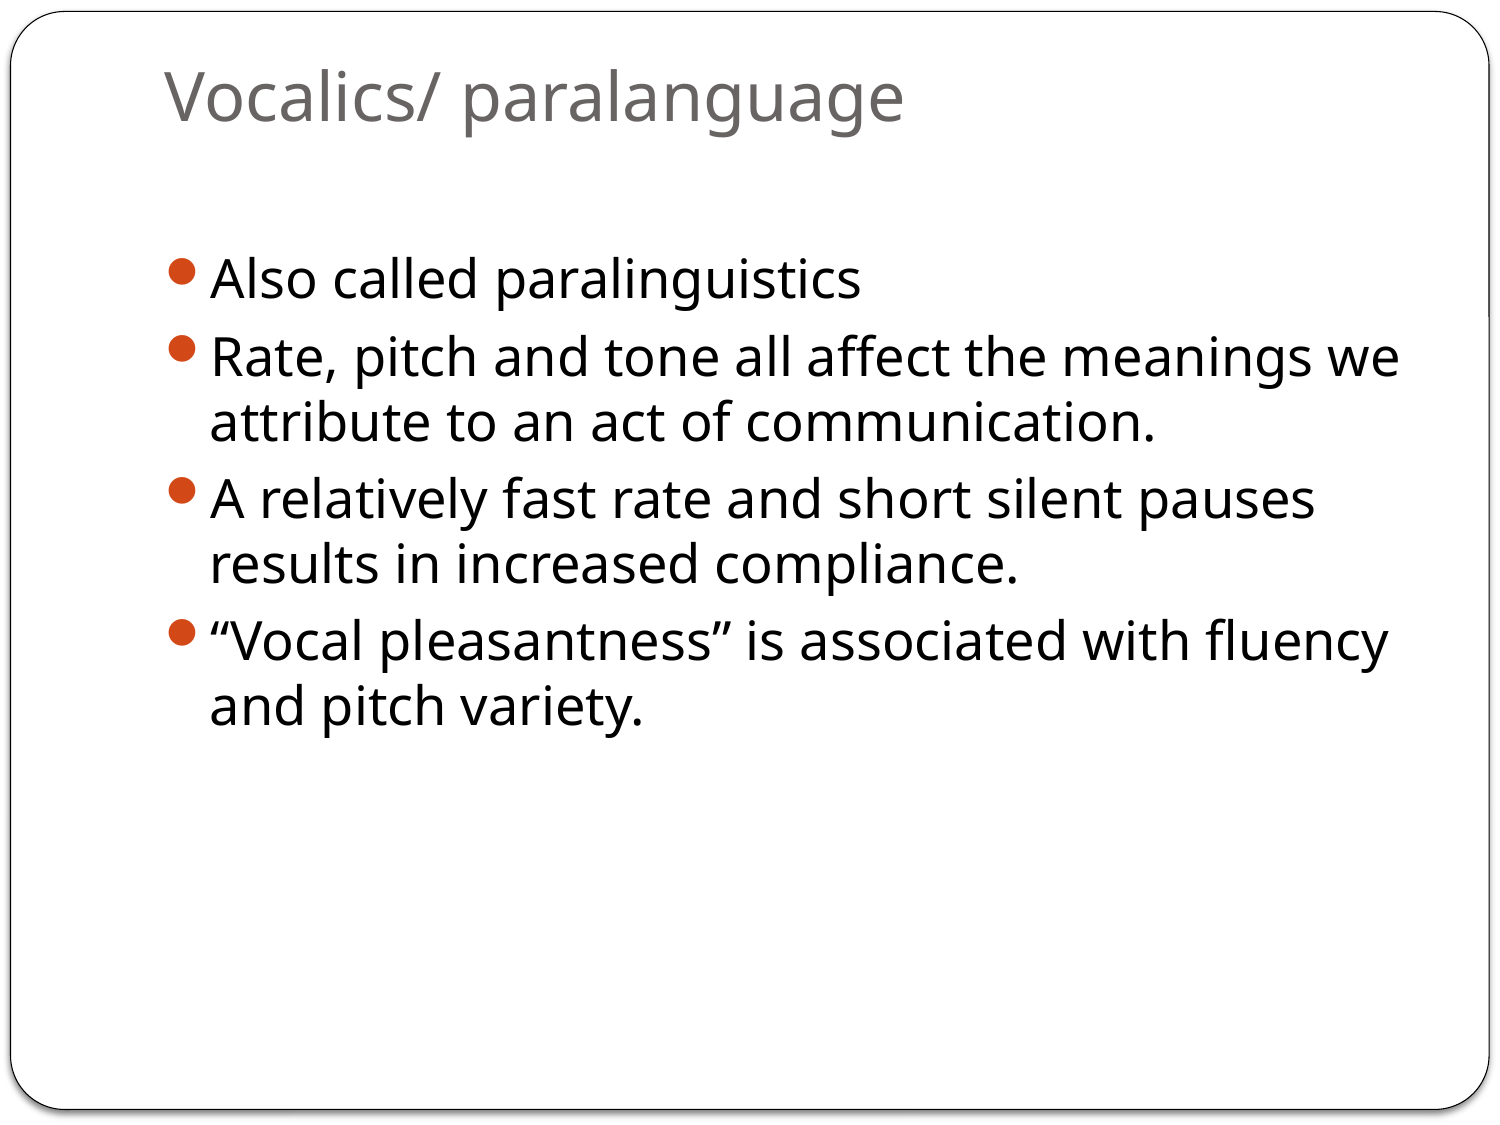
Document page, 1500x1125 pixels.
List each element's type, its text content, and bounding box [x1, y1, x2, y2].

title Vocalics/ paralanguage [150, 45, 1425, 233]
list Also called paralinguistics Rate, pitch and tone all affect the meanings we attribute to an act of communication. A relatively fast rate and short silent pauses results in increased compliance. “Vocal pleasantness” is associated with fluency and pitch variety. [150, 237, 1425, 988]
